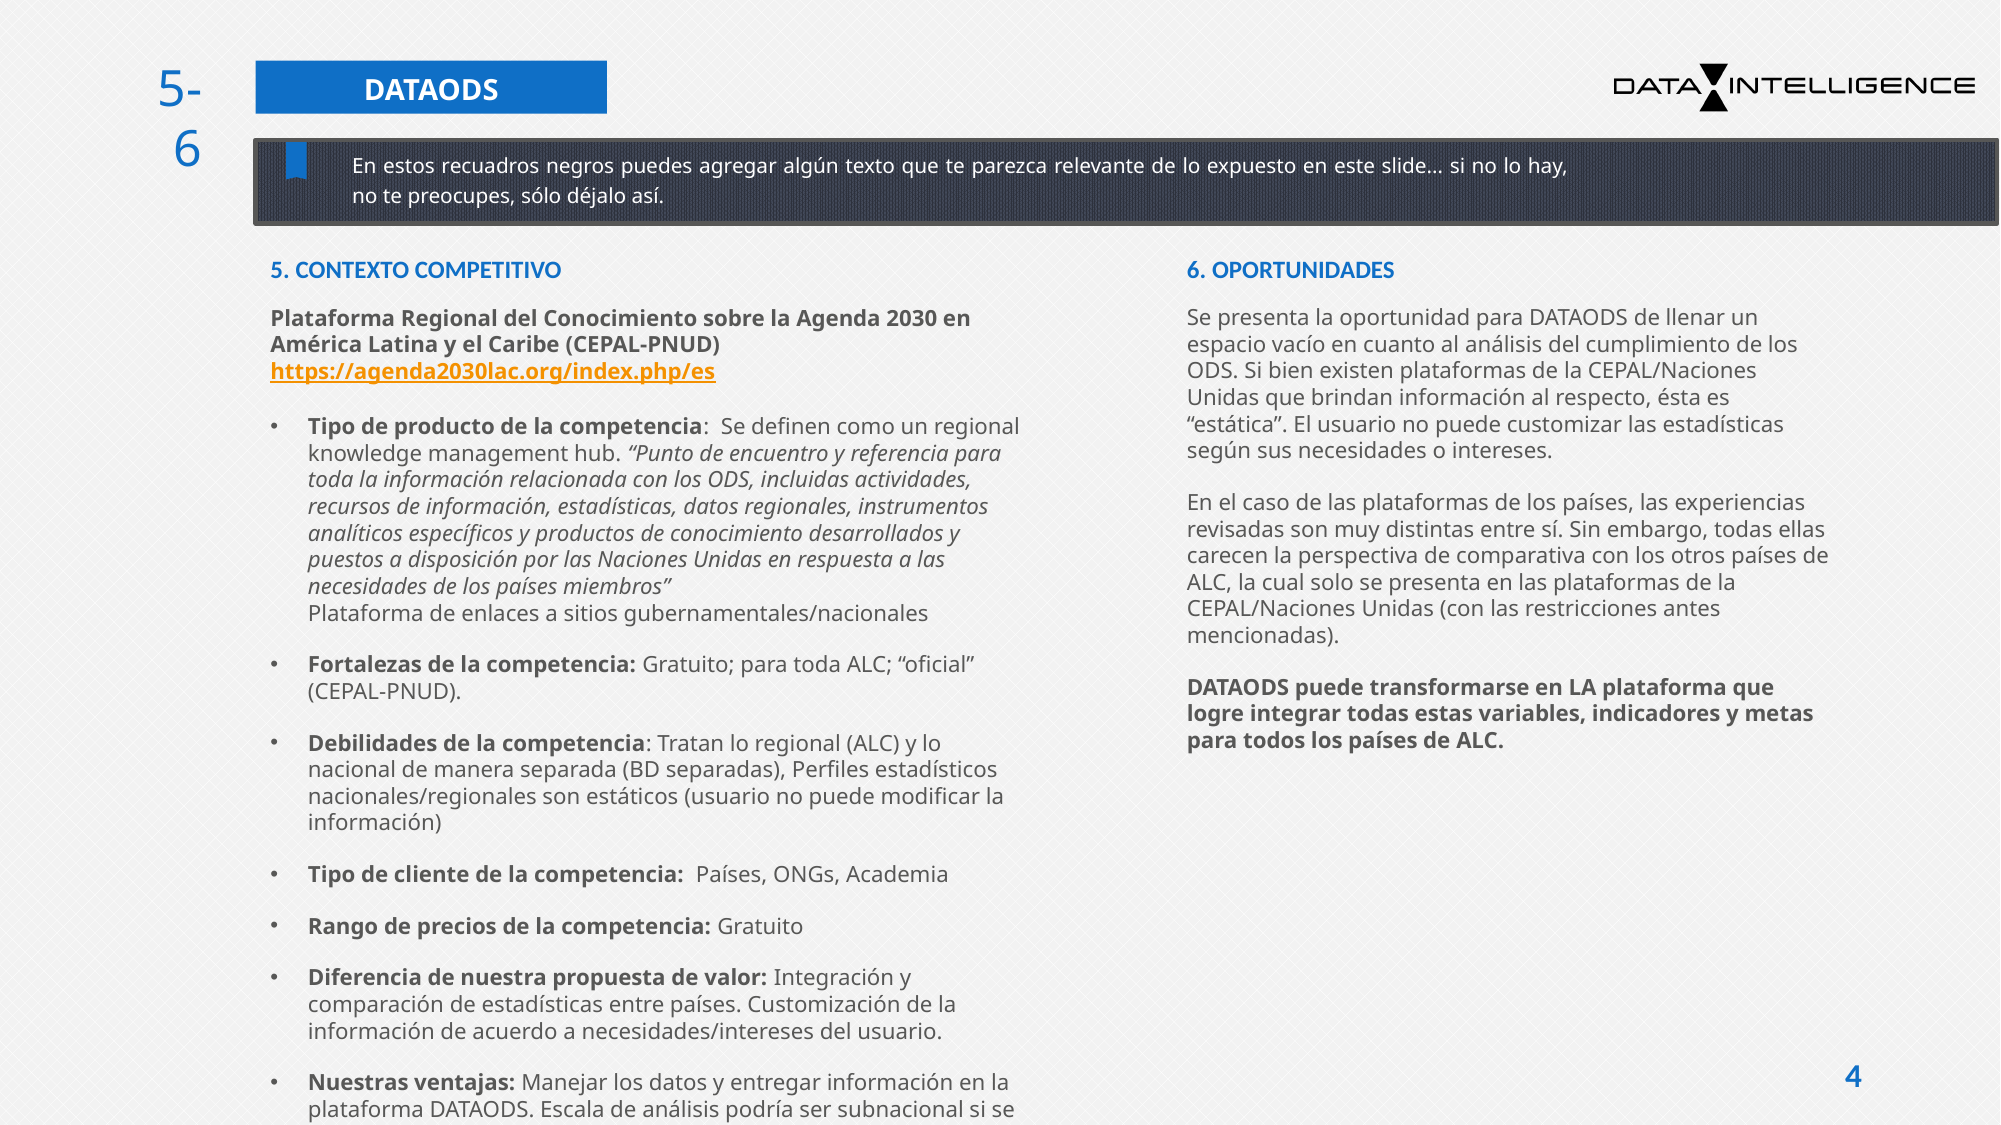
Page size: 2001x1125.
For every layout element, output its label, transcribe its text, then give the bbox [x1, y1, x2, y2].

text_box Se presenta la oportunidad para DATAODS de llenar un espacio vacío en cuanto al análisis del cumplimiento de los ODS. Si bien existen plataformas de la CEPAL/Naciones Unidas que brindan información al respecto, ésta es “estática”. El usuario no puede customizar las estadísticas según sus necesidades o intereses. En el caso de las plataformas de los países, las experiencias revisadas son muy distintas entre sí. Sin embargo, todas ellas carecen la perspectiva de comparativa con los otros países de ALC, la cual solo se presenta en las plataformas de la CEPAL/Naciones Unidas (con las restricciones antes mencionadas). DATAODS puede transformarse en LA plataforma que logre integrar todas estas variables, indicadores y metas para todos los países de ALC. [1172, 295, 1849, 761]
text_box 4 [1807, 1050, 1899, 1100]
text_box En estos recuadros negros puedes agregar algún texto que te parezca relevante de lo expuesto en este slide… si no lo hay, no te preocupes, sólo déjalo así. [337, 140, 1583, 224]
text_box [255, 139, 1998, 224]
text_box [286, 142, 307, 180]
text_box 5. CONTEXTO COMPETITIVO [255, 246, 1000, 291]
text_box Plataforma Regional del Conocimiento sobre la Agenda 2030 en América Latina y el Caribe (CEPAL-PNUD) https://agenda2030lac.org/index.php/es Tipo de producto de la competencia: Se definen como un regional knowledge management hub. “Punto de encuentro y referencia para toda la información relacionada con los ODS, incluidas actividades, recursos de información, estadísticas, datos regionales, instrumentos analíticos específicos y productos de conocimiento desarrollados y puestos a disposición por las Naciones Unidas en respuesta a las necesidades de los países miembros” Plataforma de enlaces a sitios gubernamentales/nacionales Fortalezas de la competencia: Gratuito; para toda ALC; “oficial” (CEPAL-PNUD). Debilidades de la competencia: Tratan lo regional (ALC) y lo nacional de manera separada (BD separadas), Perfiles estadísticos nacionales/regionales son estáticos (usuario no puede modificar la información) Tipo de cliente de la competencia: Países, ONGs, Academia Rango de precios de la competencia: Gratuito Diferencia de nuestra propuesta de valor: Integración y comparación de estadísticas entre países. Customización de la información de acuerdo a necesidades/intereses del usuario. Nuestras ventajas: Manejar los datos y entregar información en la plataforma DATAODS. Escala de análisis podría ser subnacional si se cuenta con los datos. [255, 296, 1042, 1125]
text_box DATAODS [255, 60, 607, 114]
picture [1590, 42, 1999, 131]
text_box 5-6 [117, 48, 217, 184]
text_box 6. OPORTUNIDADES [1172, 246, 1884, 291]
